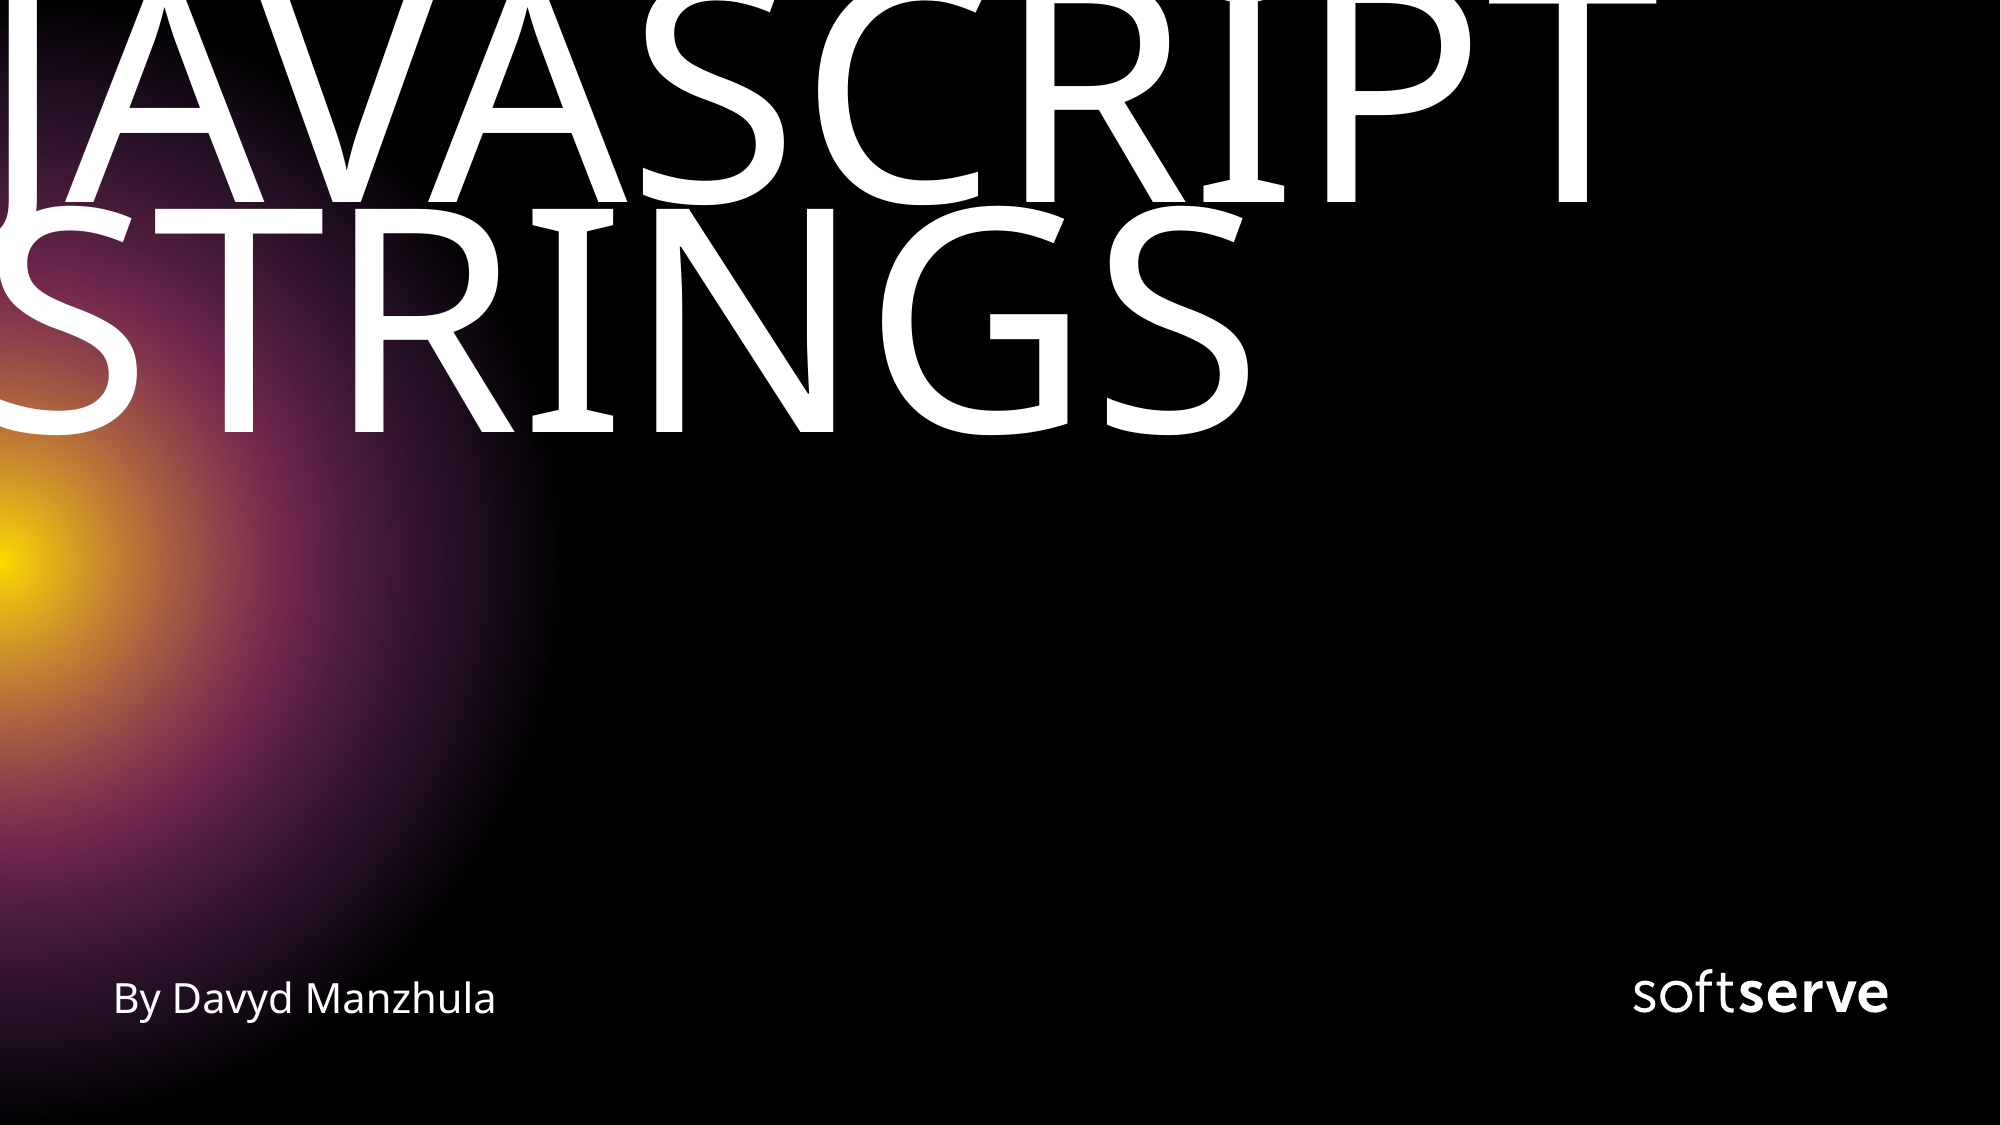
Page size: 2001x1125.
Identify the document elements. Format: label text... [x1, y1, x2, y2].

title JAVASCRIPT STRINGS [0, 28, 1999, 1125]
picture [0, 0, 2001, 1125]
list By Davyd Manzhula [112, 970, 682, 1019]
